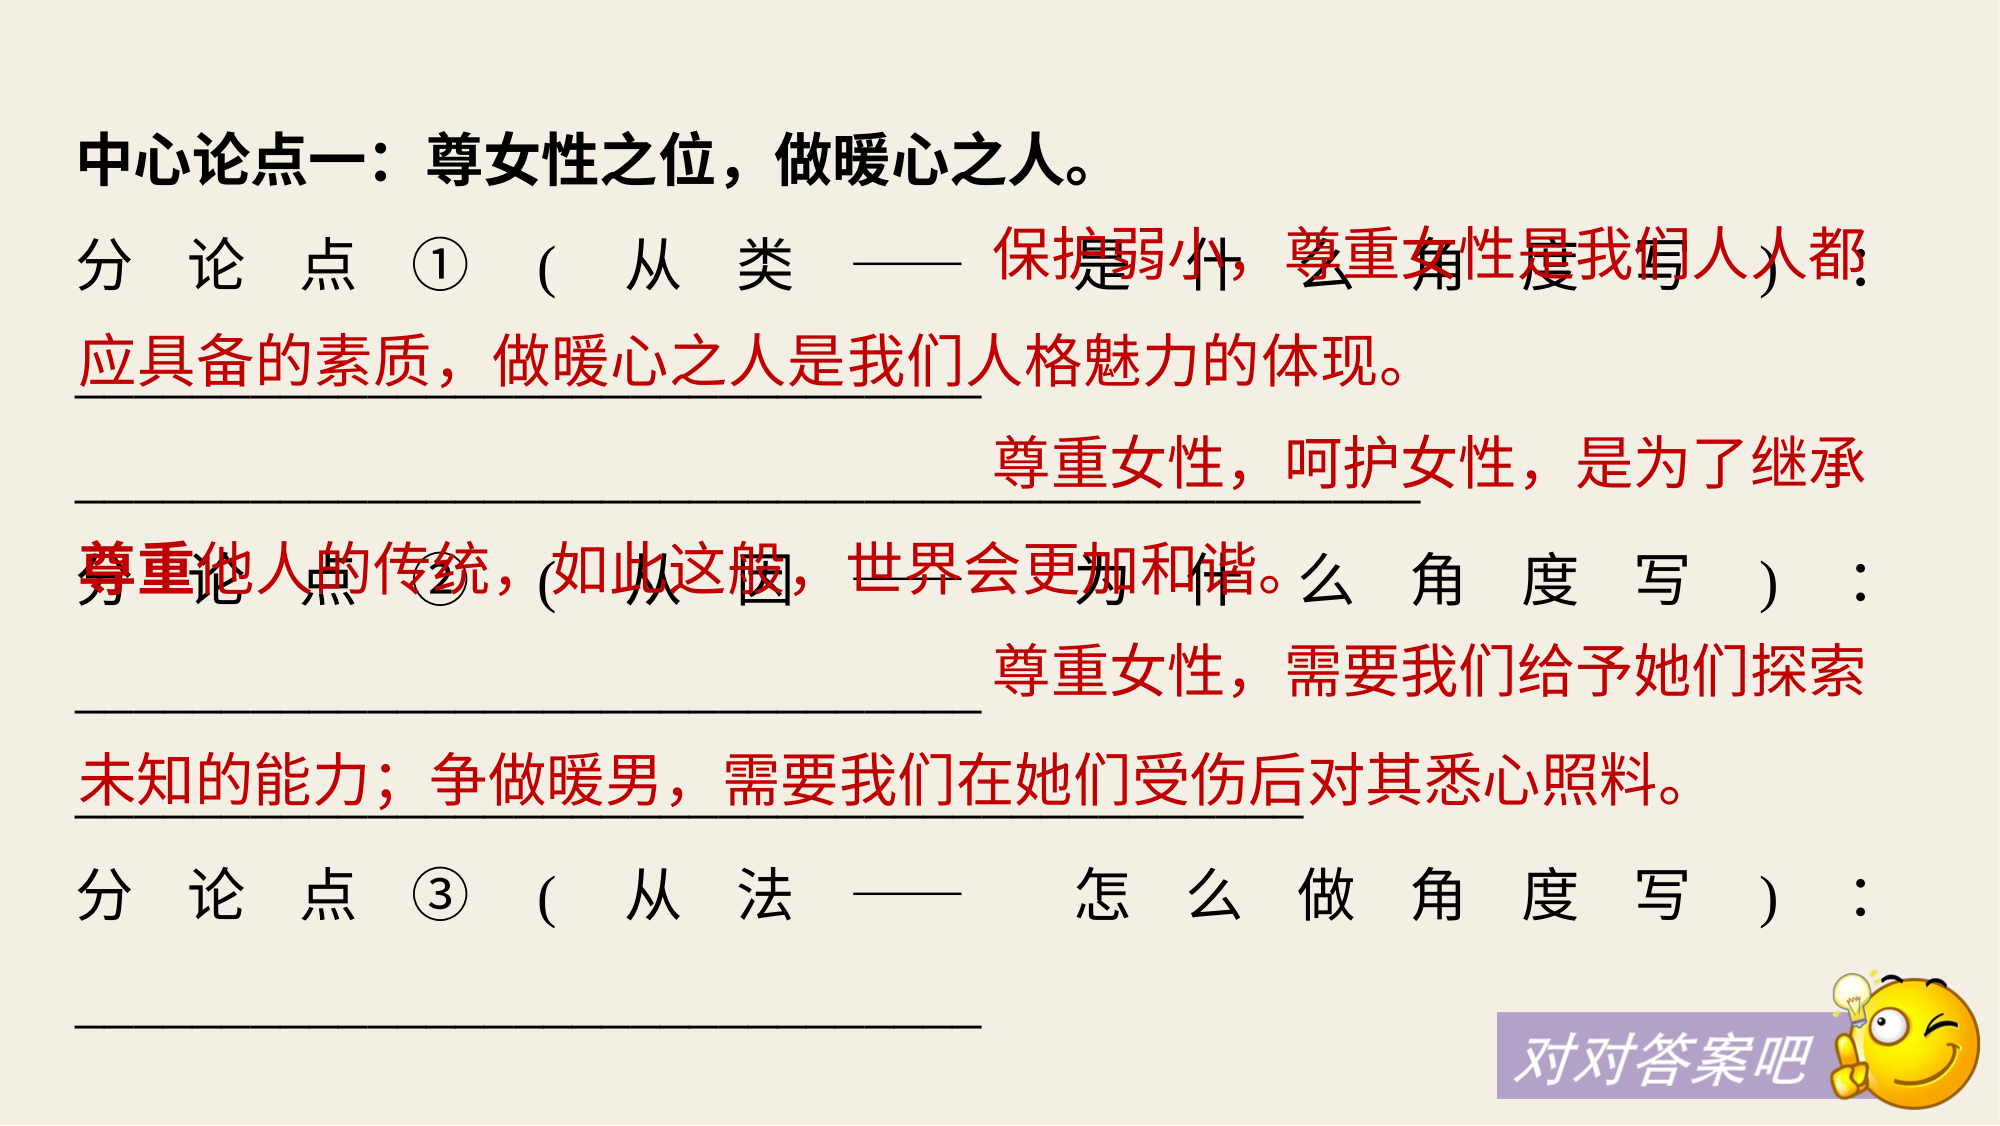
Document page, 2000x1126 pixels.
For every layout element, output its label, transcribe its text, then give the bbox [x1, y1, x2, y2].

picture [1477, 968, 1981, 1125]
text_box 尊重女性，呵护女性，是为了继承 [978, 383, 1949, 504]
text_box 保护弱小，尊重女性是我们人人都 [978, 174, 1949, 295]
text_box 应具备的素质，做暖心之人是我们人格魅力的体现。 [63, 281, 1394, 402]
text_box 未知的能力；争做暖男，需要我们在她们受伤后对其悉心照料。 [63, 700, 1674, 821]
text_box 尊重他人的传统，如此这般，世界会更加和谐。 [63, 489, 1273, 610]
text_box 尊重女性，需要我们给予她们探索 [978, 591, 1949, 712]
text_box 中心论点一：尊女性之位，做暖心之人。 分论点①(从类——是什么角度写)：_______________________________ ______________________________________________ 分论点②(从因——为什么角度写)：_______________________________ __________________________________________ 分论点③(从法——怎么做角度写)：_______________________________ ________________________________________________________ [55, 78, 1939, 1126]
